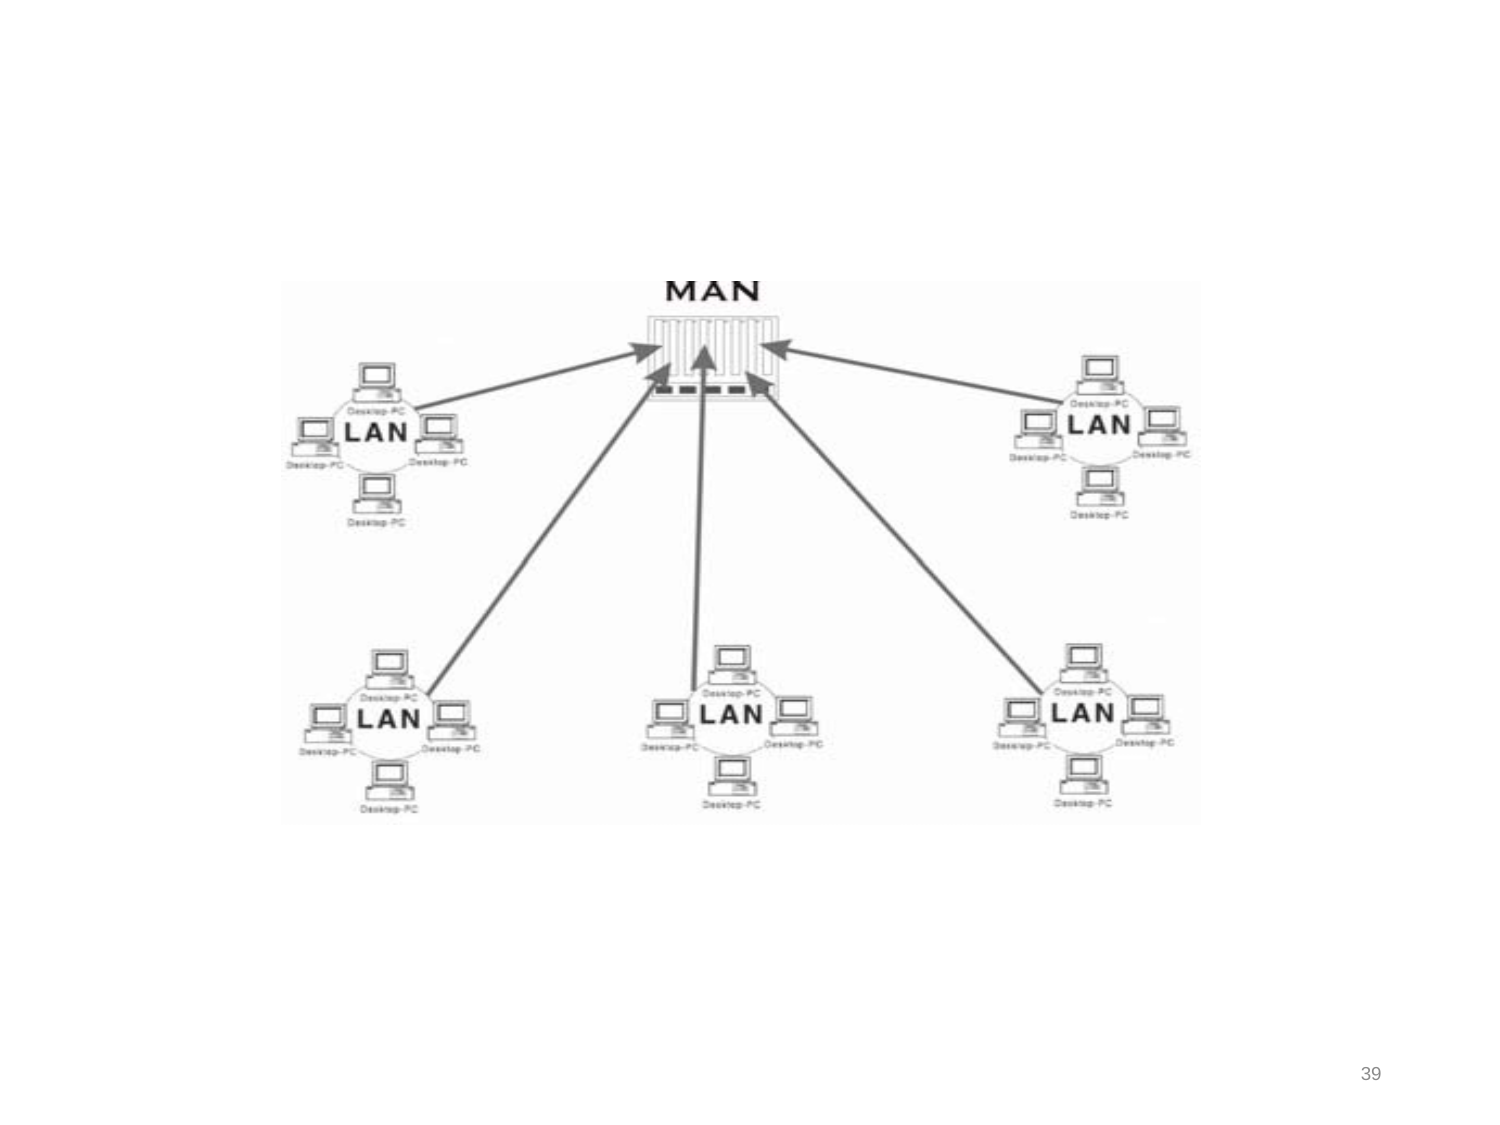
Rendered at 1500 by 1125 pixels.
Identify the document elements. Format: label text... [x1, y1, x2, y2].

picture [281, 281, 1201, 825]
slide_number 39 [1059, 1042, 1397, 1103]
